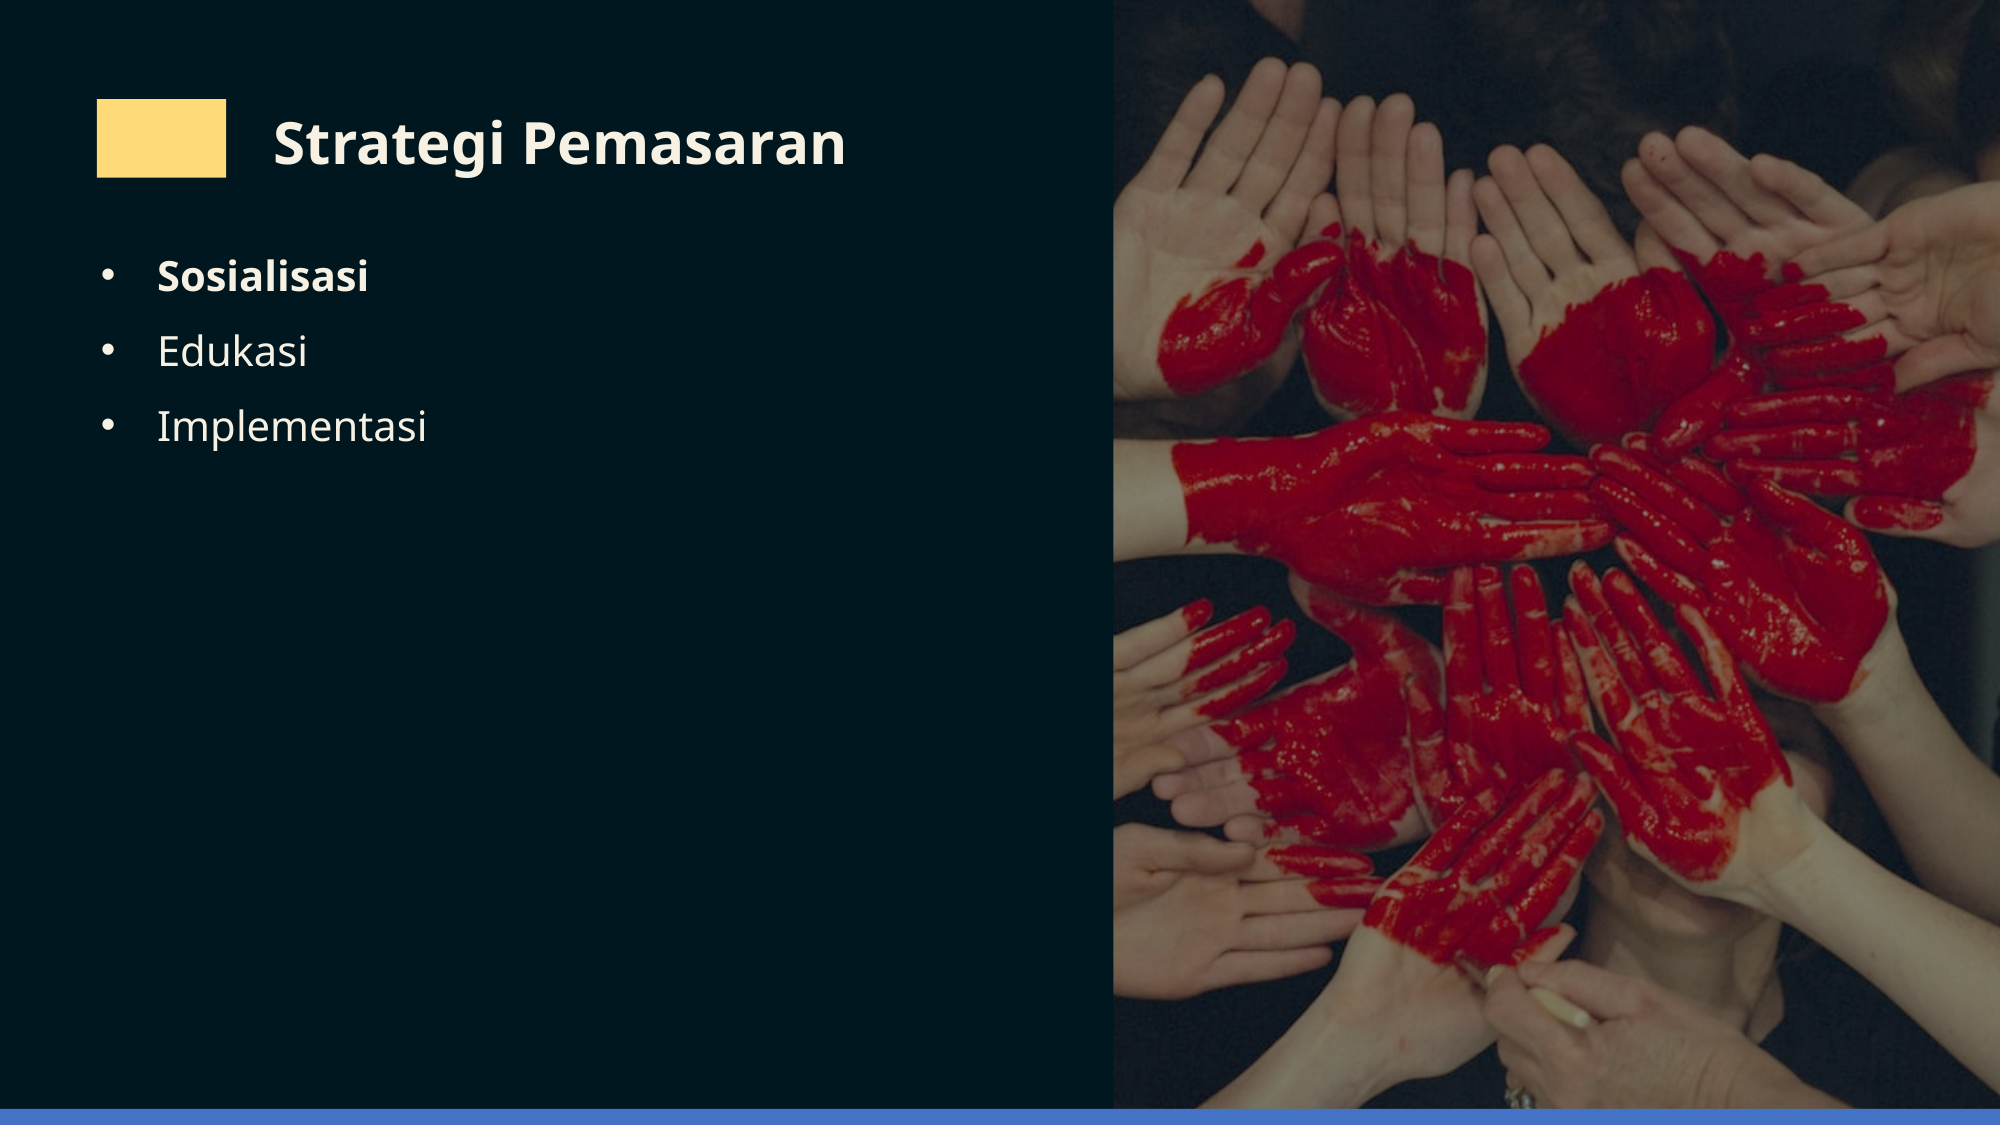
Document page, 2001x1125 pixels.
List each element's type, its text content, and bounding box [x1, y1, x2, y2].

text_box [0, 1108, 1113, 1125]
text_box [96, 98, 227, 179]
text_box Strategi Pemasaran [259, 99, 863, 184]
text_box Sosialisasi Edukasi Implementasi [86, 217, 443, 457]
picture [1113, 0, 2000, 1125]
